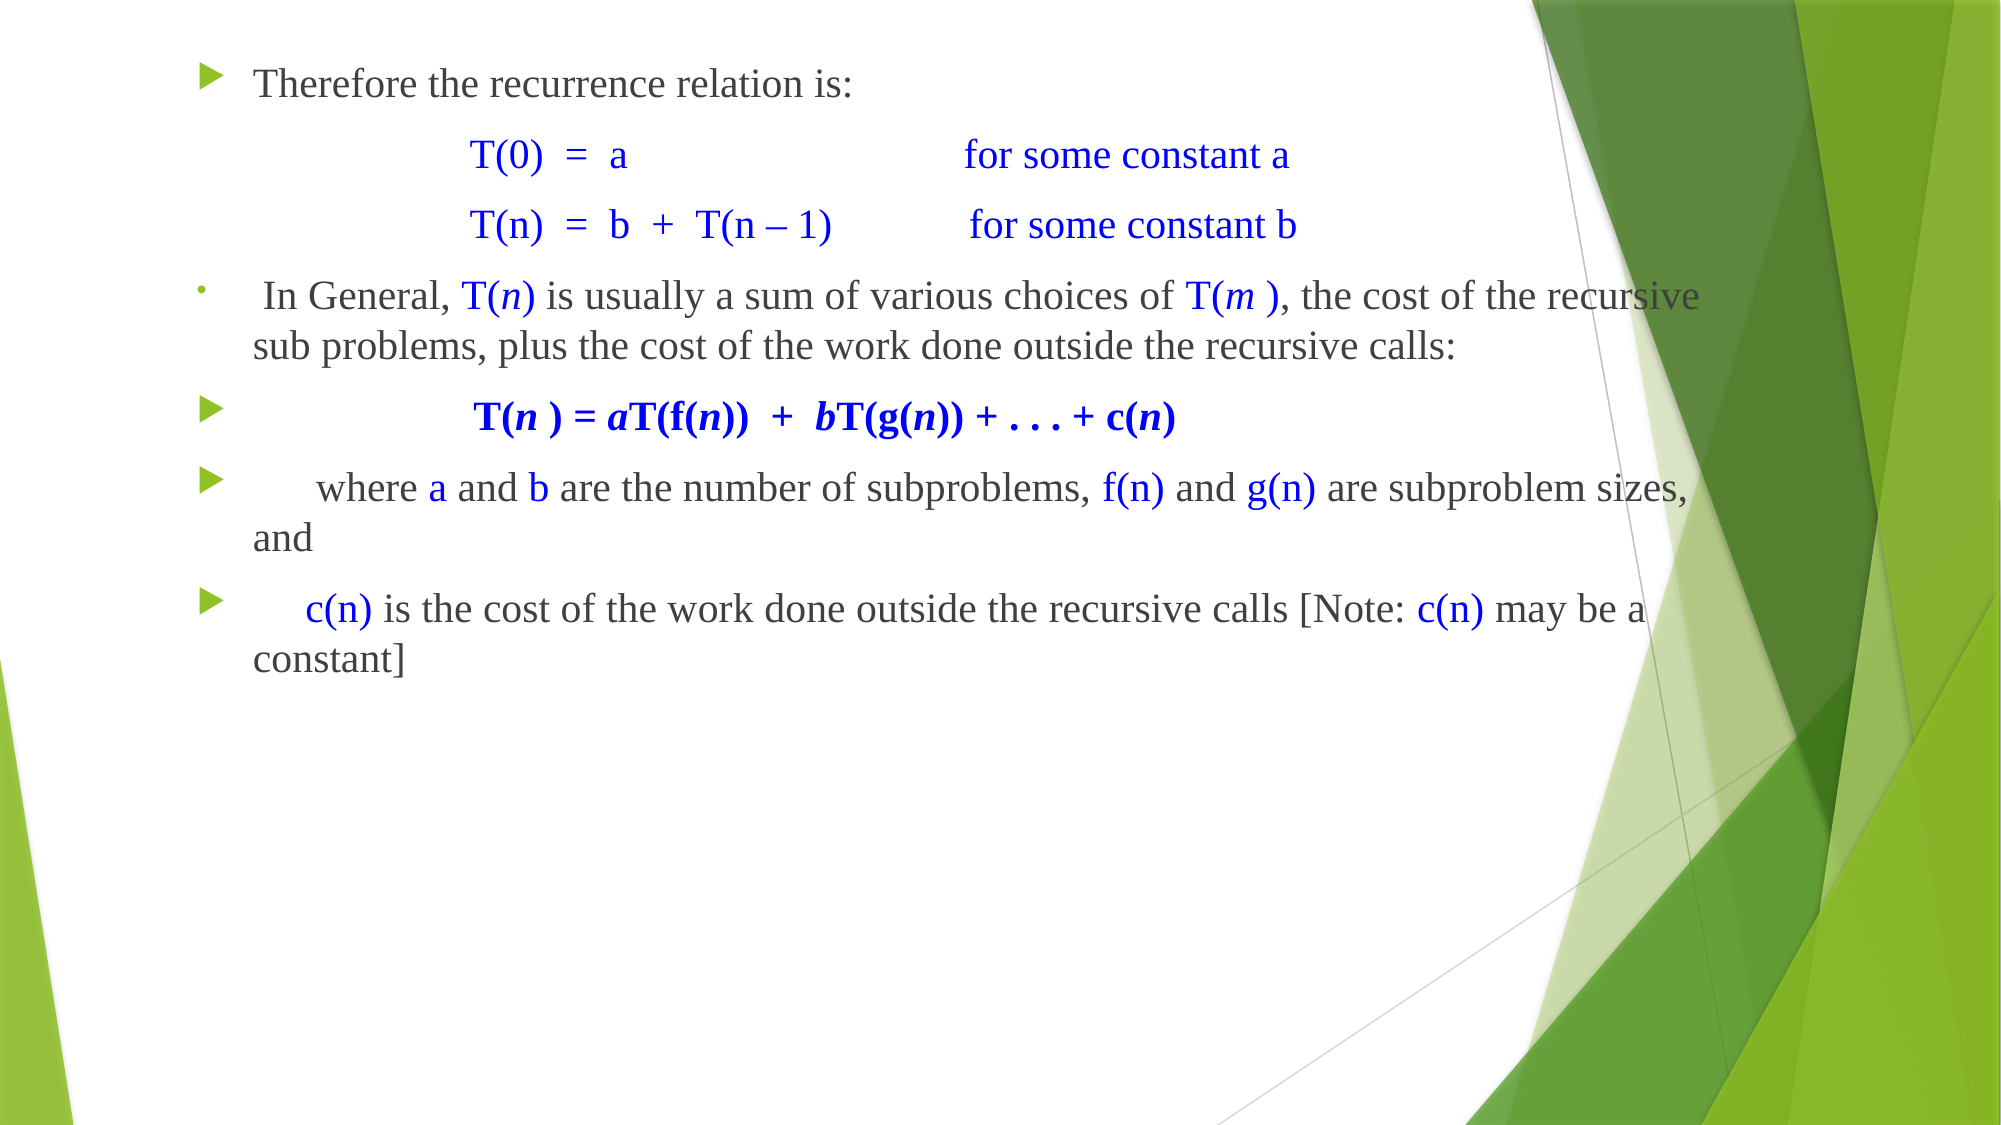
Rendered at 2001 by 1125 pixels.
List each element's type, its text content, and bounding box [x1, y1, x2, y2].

list Therefore the recurrence relation is: T(0) = a for some constant a T(n) = b + T(n – 1) for some constant b In General, T(n) is usually a sum of various choices of T(m ), the cost of the recursive sub problems, plus the cost of the work done outside the recursive calls: T(n ) = aT(f(n)) + bT(g(n)) + . . . + c(n) where a and b are the number of subproblems, f(n) and g(n) are subproblem sizes, and c(n) is the cost of the work done outside the recursive calls [Note: c(n) may be a constant] [181, 48, 1757, 955]
